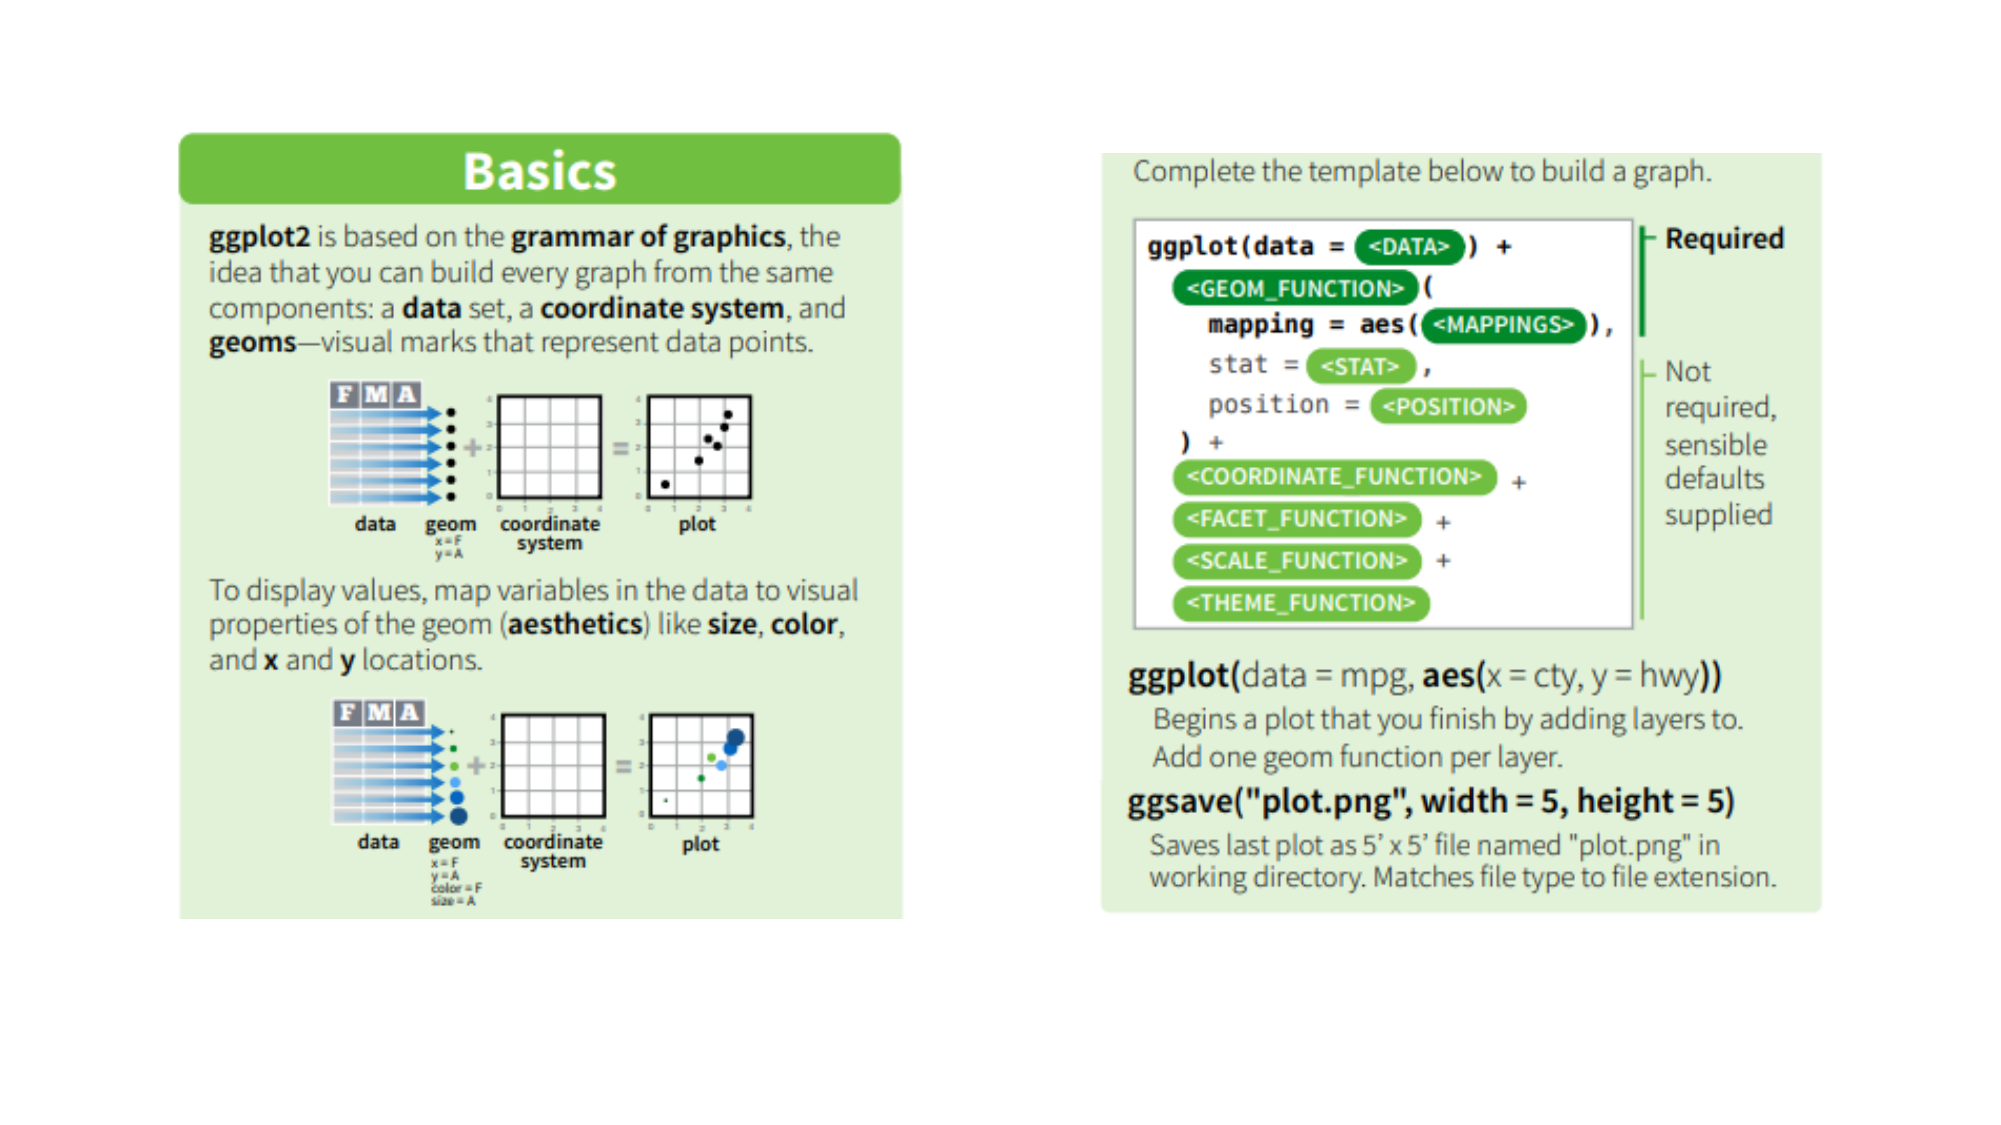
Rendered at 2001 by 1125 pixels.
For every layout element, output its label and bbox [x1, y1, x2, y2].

text_box [1094, 153, 1825, 919]
picture [177, 130, 906, 919]
